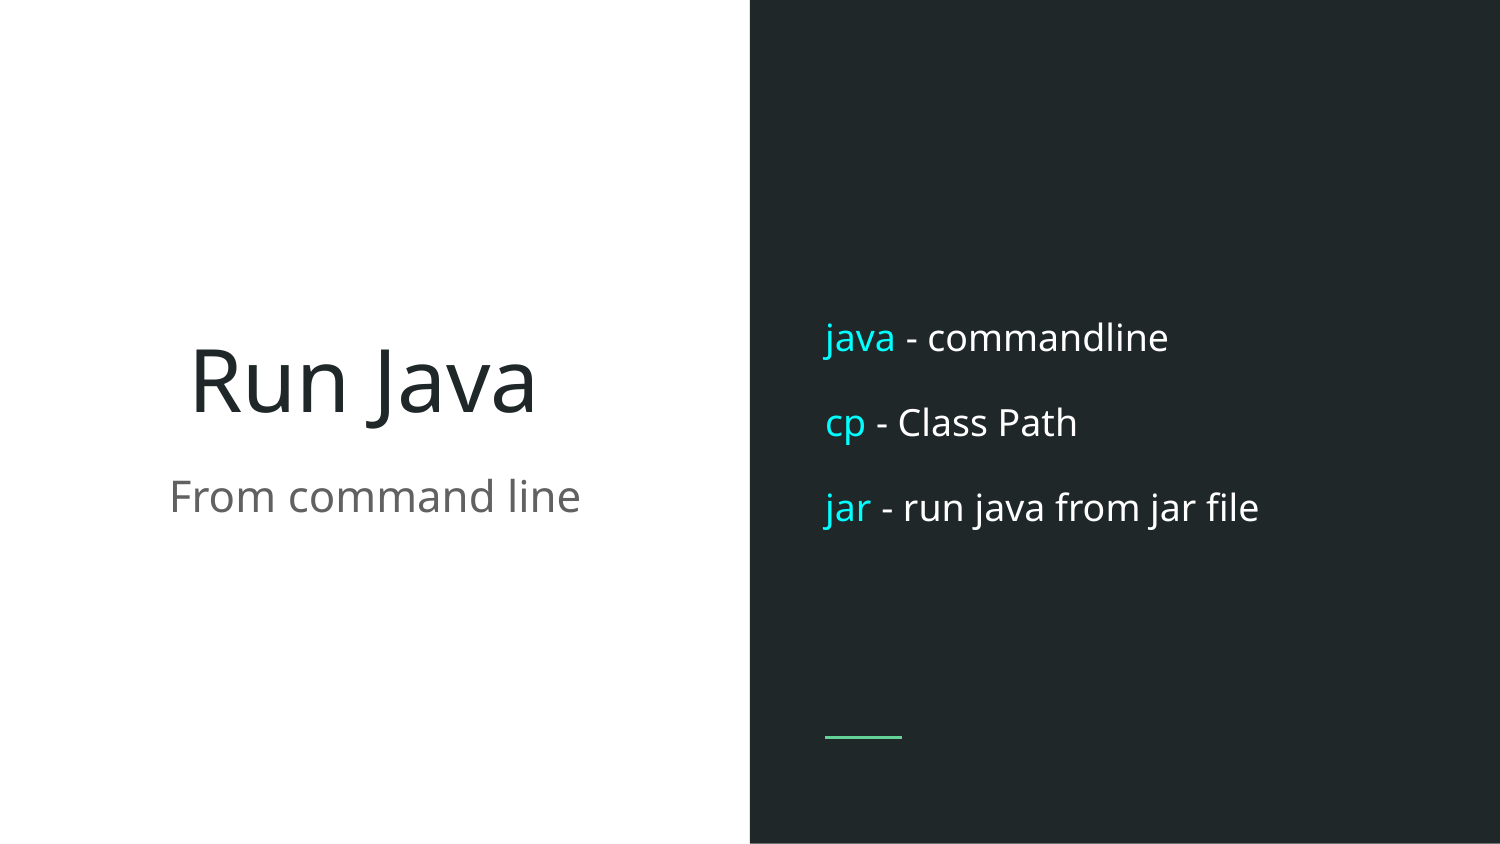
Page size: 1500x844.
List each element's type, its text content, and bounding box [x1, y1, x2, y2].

list java - commandline cp - Class Path jar - run java from jar file [810, 118, 1440, 725]
subtitle From command line [43, 454, 708, 675]
title Run Java [43, 197, 708, 446]
